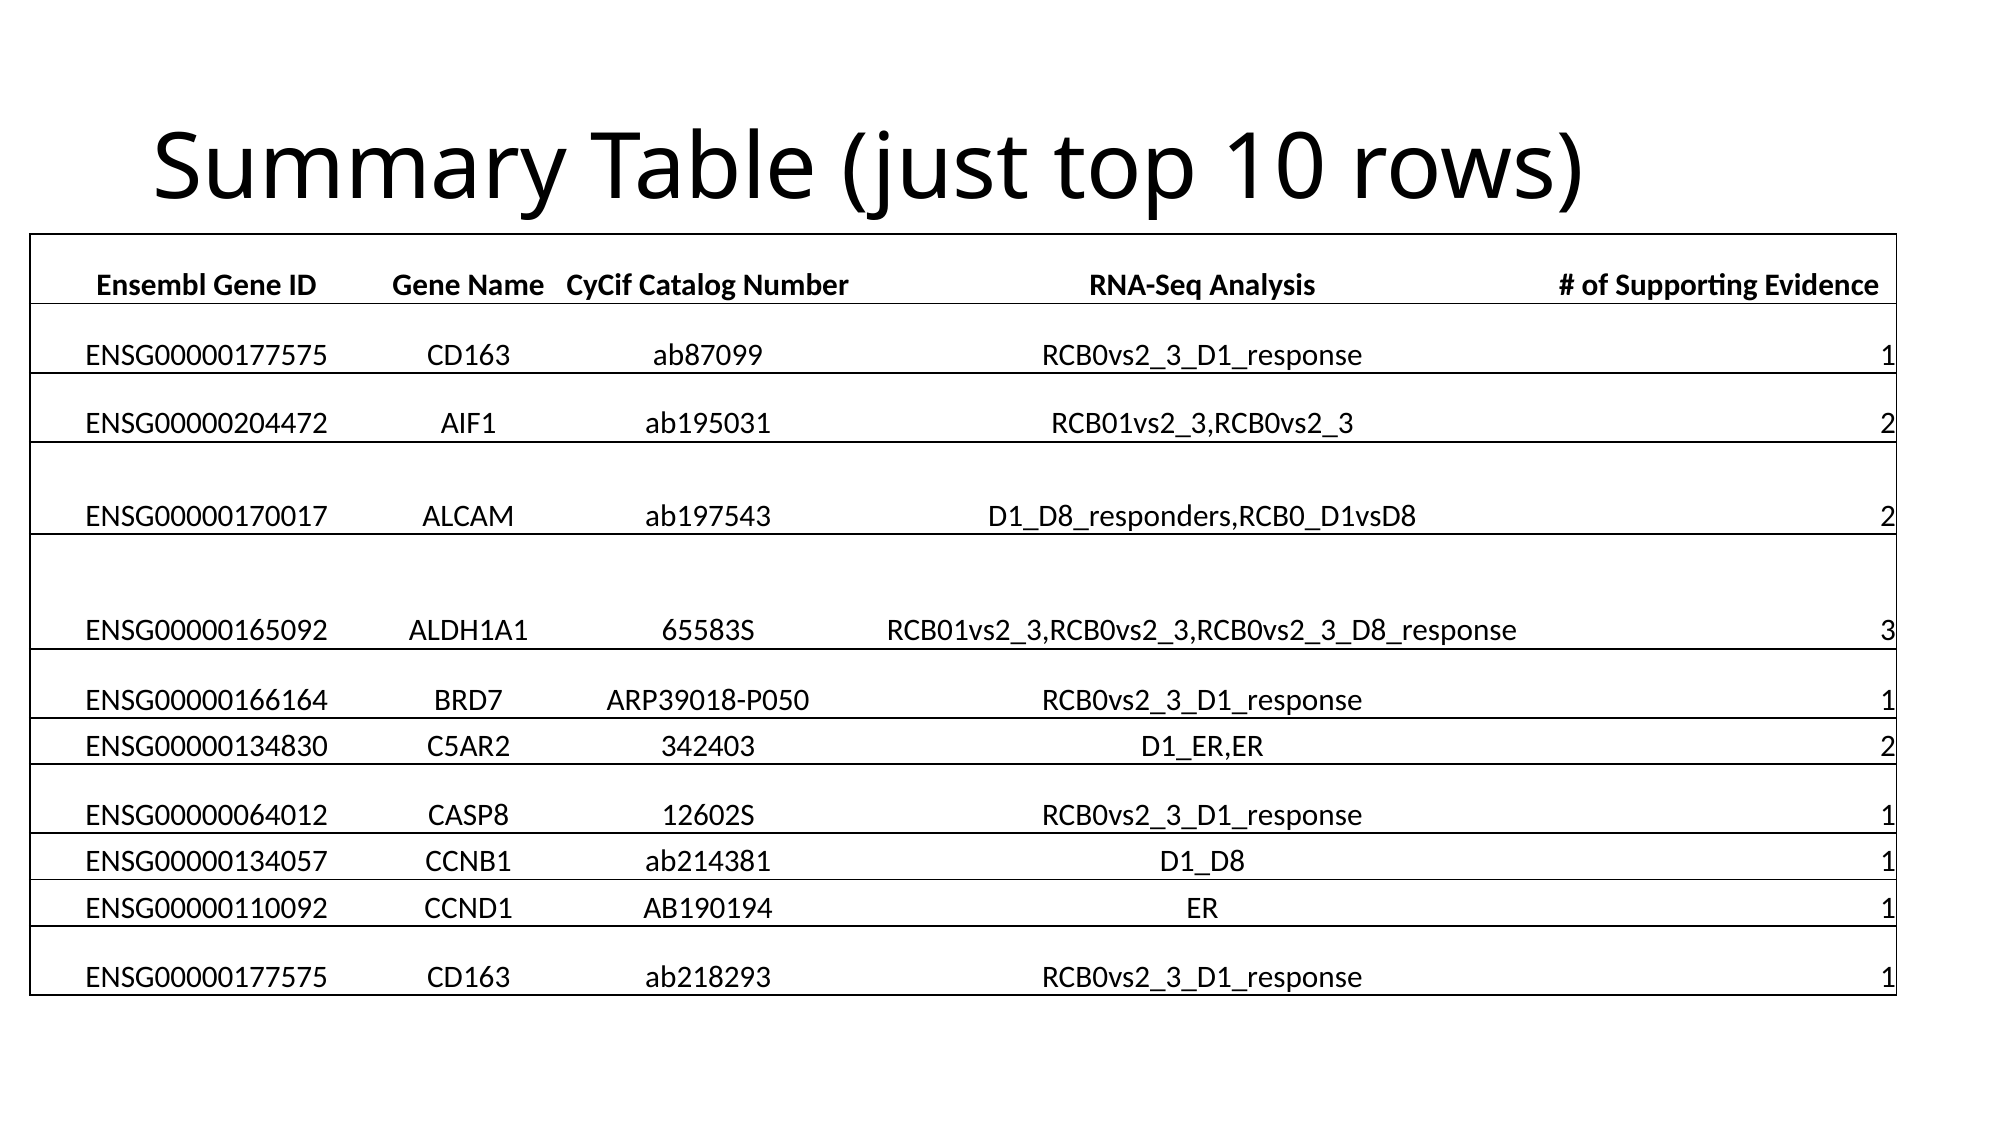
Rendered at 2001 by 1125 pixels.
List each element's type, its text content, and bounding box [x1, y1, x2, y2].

table_cell AIF1 [384, 374, 554, 441]
table_cell 1 [1543, 304, 1896, 372]
table_cell 1 [1543, 927, 1896, 994]
table_header CyCif Catalog Number [554, 235, 863, 303]
table_cell ER [863, 880, 1543, 925]
table_cell CD163 [384, 927, 554, 994]
table_cell CCNB1 [384, 834, 554, 879]
table_cell RCB01vs2_3,RCB0vs2_3,RCB0vs2_3_D8_response [863, 535, 1543, 648]
table_cell ab214381 [554, 834, 863, 879]
table_cell BRD7 [384, 650, 554, 717]
table_cell D1_ER,ER [863, 719, 1543, 763]
table_cell CD163 [384, 304, 554, 372]
table_cell 12602S [554, 765, 863, 832]
table_cell RCB0vs2_3_D1_response [863, 927, 1543, 994]
table_cell ENSG00000134830 [31, 719, 384, 763]
title Summary Table (just top 10 rows) [137, 59, 1863, 233]
table_header # of Supporting Evidence [1543, 235, 1896, 303]
table_cell ENSG00000110092 [31, 880, 384, 925]
table_cell D1_D8 [863, 834, 1543, 879]
table_cell CASP8 [384, 765, 554, 832]
table_cell ENSG00000177575 [31, 927, 384, 994]
table_cell ENSG00000170017 [31, 443, 384, 533]
table_cell ENSG00000177575 [31, 304, 384, 372]
table_cell ARP39018-P050 [554, 650, 863, 717]
table_header Ensembl Gene ID [31, 235, 384, 303]
table_cell ab195031 [554, 374, 863, 441]
table_cell ENSG00000064012 [31, 765, 384, 832]
table_cell CCND1 [384, 880, 554, 925]
table_cell RCB0vs2_3_D1_response [863, 304, 1543, 372]
table_cell ENSG00000134057 [31, 834, 384, 879]
table_cell AB190194 [554, 880, 863, 925]
table_cell 3 [1543, 535, 1896, 648]
table_cell C5AR2 [384, 719, 554, 763]
table_cell ALCAM [384, 443, 554, 533]
table_cell 1 [1543, 880, 1896, 925]
table_cell ENSG00000204472 [31, 374, 384, 441]
table_cell 2 [1543, 719, 1896, 763]
table_cell 1 [1543, 834, 1896, 879]
table_header RNA-Seq Analysis [863, 235, 1543, 303]
table_cell ENSG00000166164 [31, 650, 384, 717]
table_cell RCB0vs2_3_D1_response [863, 650, 1543, 717]
table_cell ALDH1A1 [384, 535, 554, 648]
table_cell RCB01vs2_3,RCB0vs2_3 [863, 374, 1543, 441]
table_cell ENSG00000165092 [31, 535, 384, 648]
table_cell 1 [1543, 765, 1896, 832]
table_cell D1_D8_responders,RCB0_D1vsD8 [863, 443, 1543, 533]
table_cell ab218293 [554, 927, 863, 994]
table_cell ab197543 [554, 443, 863, 533]
table_cell 65583S [554, 535, 863, 648]
table_cell 342403 [554, 719, 863, 763]
table_cell RCB0vs2_3_D1_response [863, 765, 1543, 832]
table_cell 2 [1543, 443, 1896, 533]
table_cell 2 [1543, 374, 1896, 441]
table_cell 1 [1543, 650, 1896, 717]
table_cell ab87099 [554, 304, 863, 372]
table_header Gene Name [384, 235, 554, 303]
